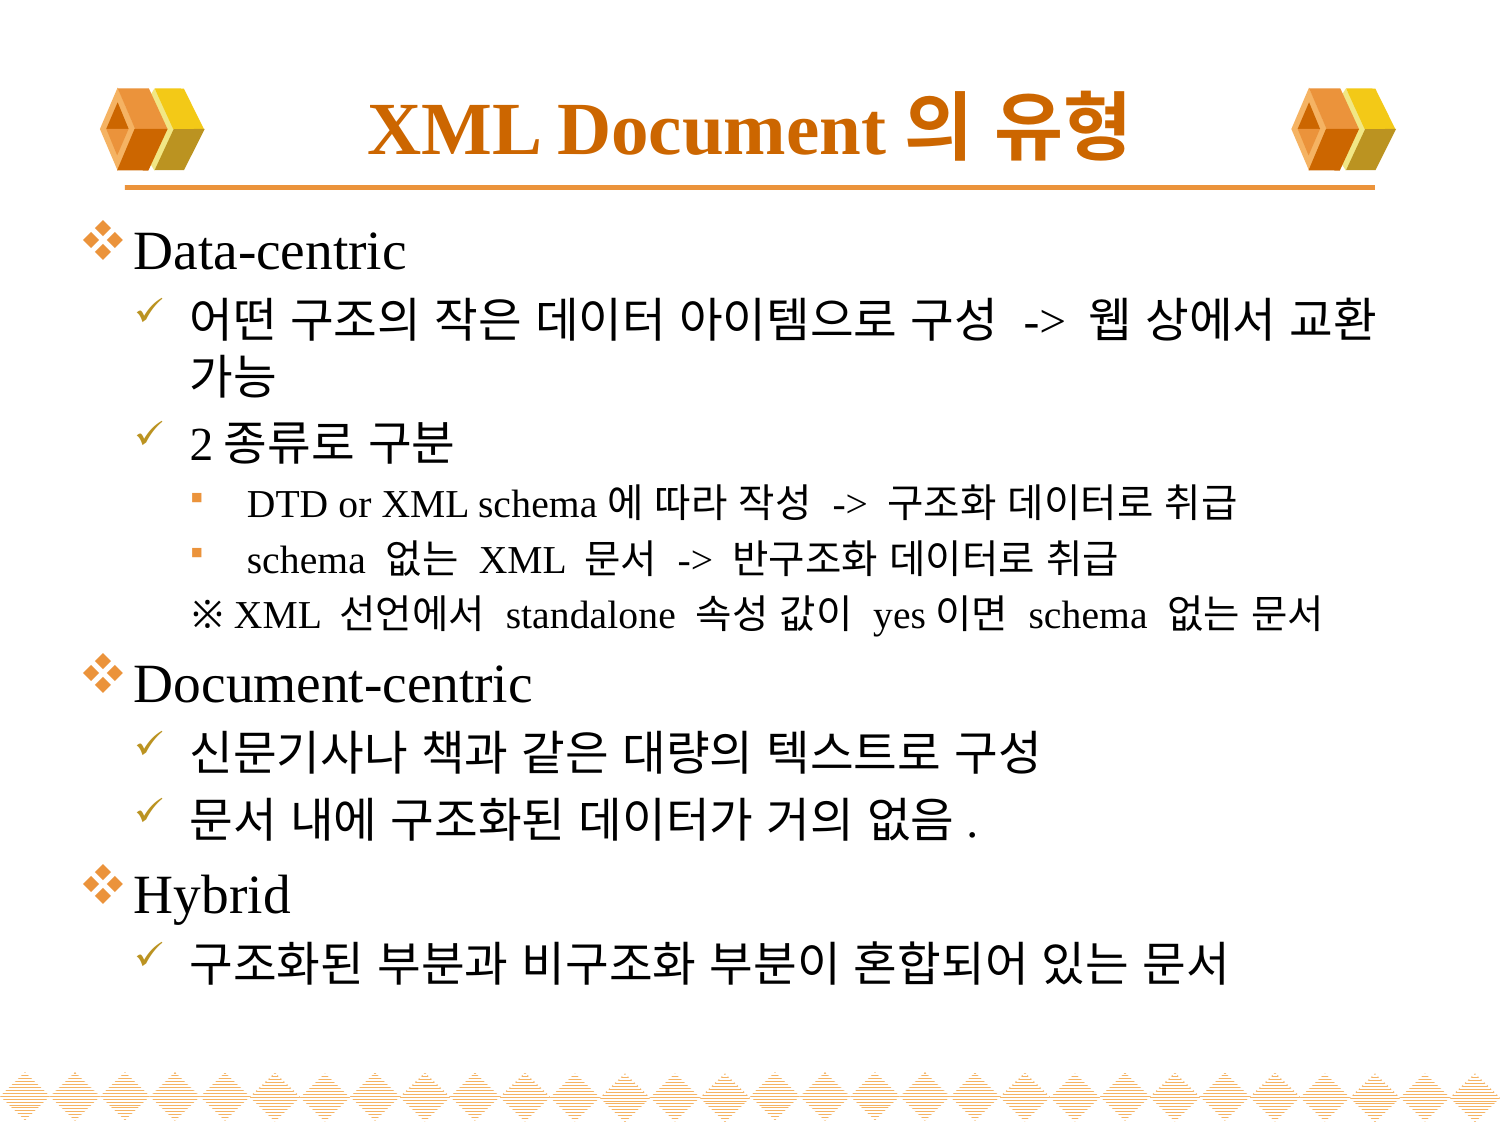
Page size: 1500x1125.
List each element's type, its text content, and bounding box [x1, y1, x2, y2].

list Data-centric 어떤 구조의 작은 데이터 아이템으로 구성 -> 웹 상에서 교환 가능 2종류로 구분 DTD or XML schema에 따라 작성 -> 구조화 데이터로 취급 schema 없는 XML 문서 -> 반구조화 데이터로 취급 ※ XML 선언에서 standalone 속성 값이 yes이면 schema 없는 문서 Document-centric 신문기사나 책과 같은 대량의 텍스트로 구성 문서 내에 구조화된 데이터가 거의 없음. Hybrid 구조화된 부분과 비구조화 부분이 혼합되어 있는 문서 [63, 202, 1462, 1004]
title XML Document의 유형 [75, 67, 1425, 182]
